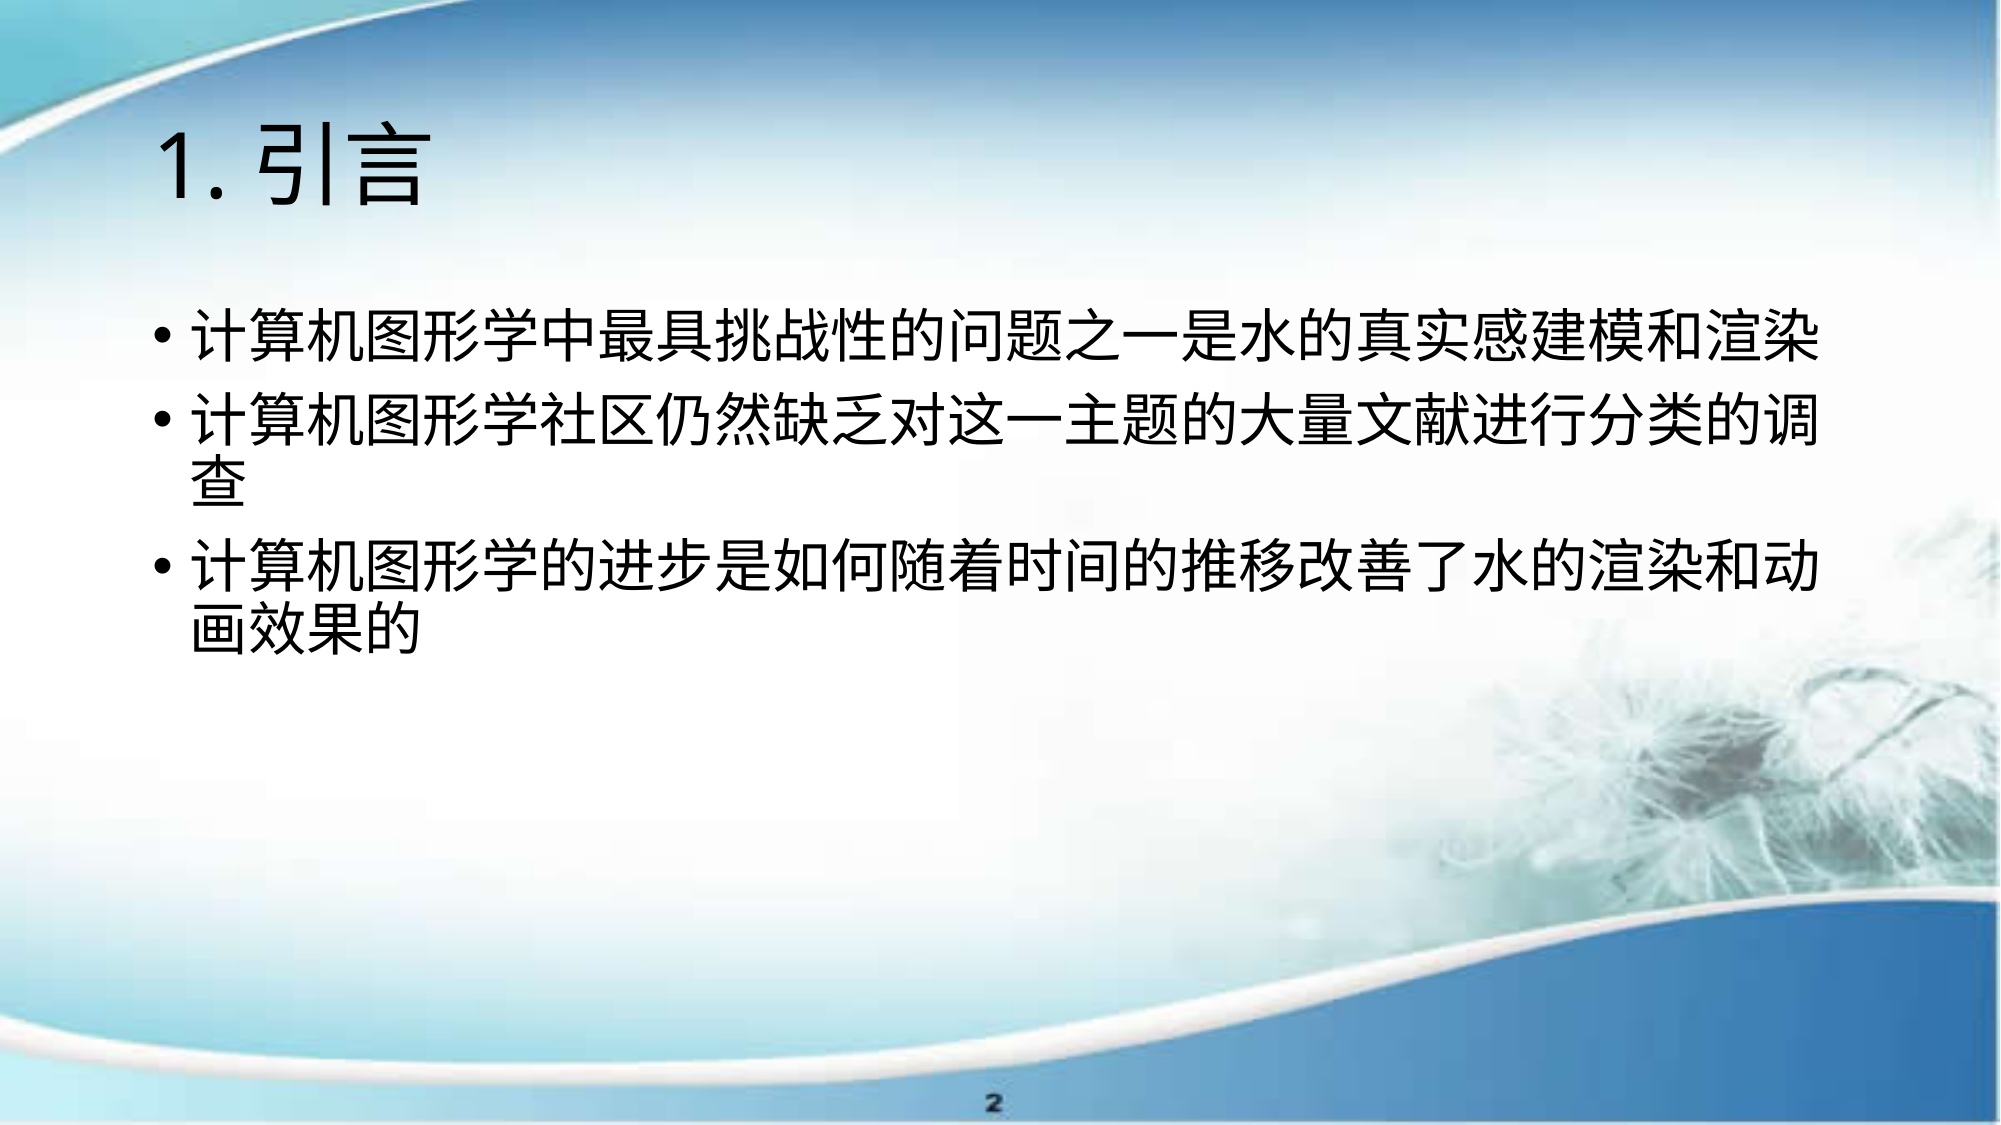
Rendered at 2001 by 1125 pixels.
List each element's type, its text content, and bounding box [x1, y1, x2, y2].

list 计算机图形学中最具挑战性的问题之一是水的真实感建模和渲染 计算机图形学社区仍然缺乏对这一主题的大量文献进行分类的调查 计算机图形学的进步是如何随着时间的推移改善了水的渲染和动画效果的 [137, 299, 1863, 1014]
picture [0, 0, 2001, 1125]
title 1.引言 [137, 59, 1863, 278]
